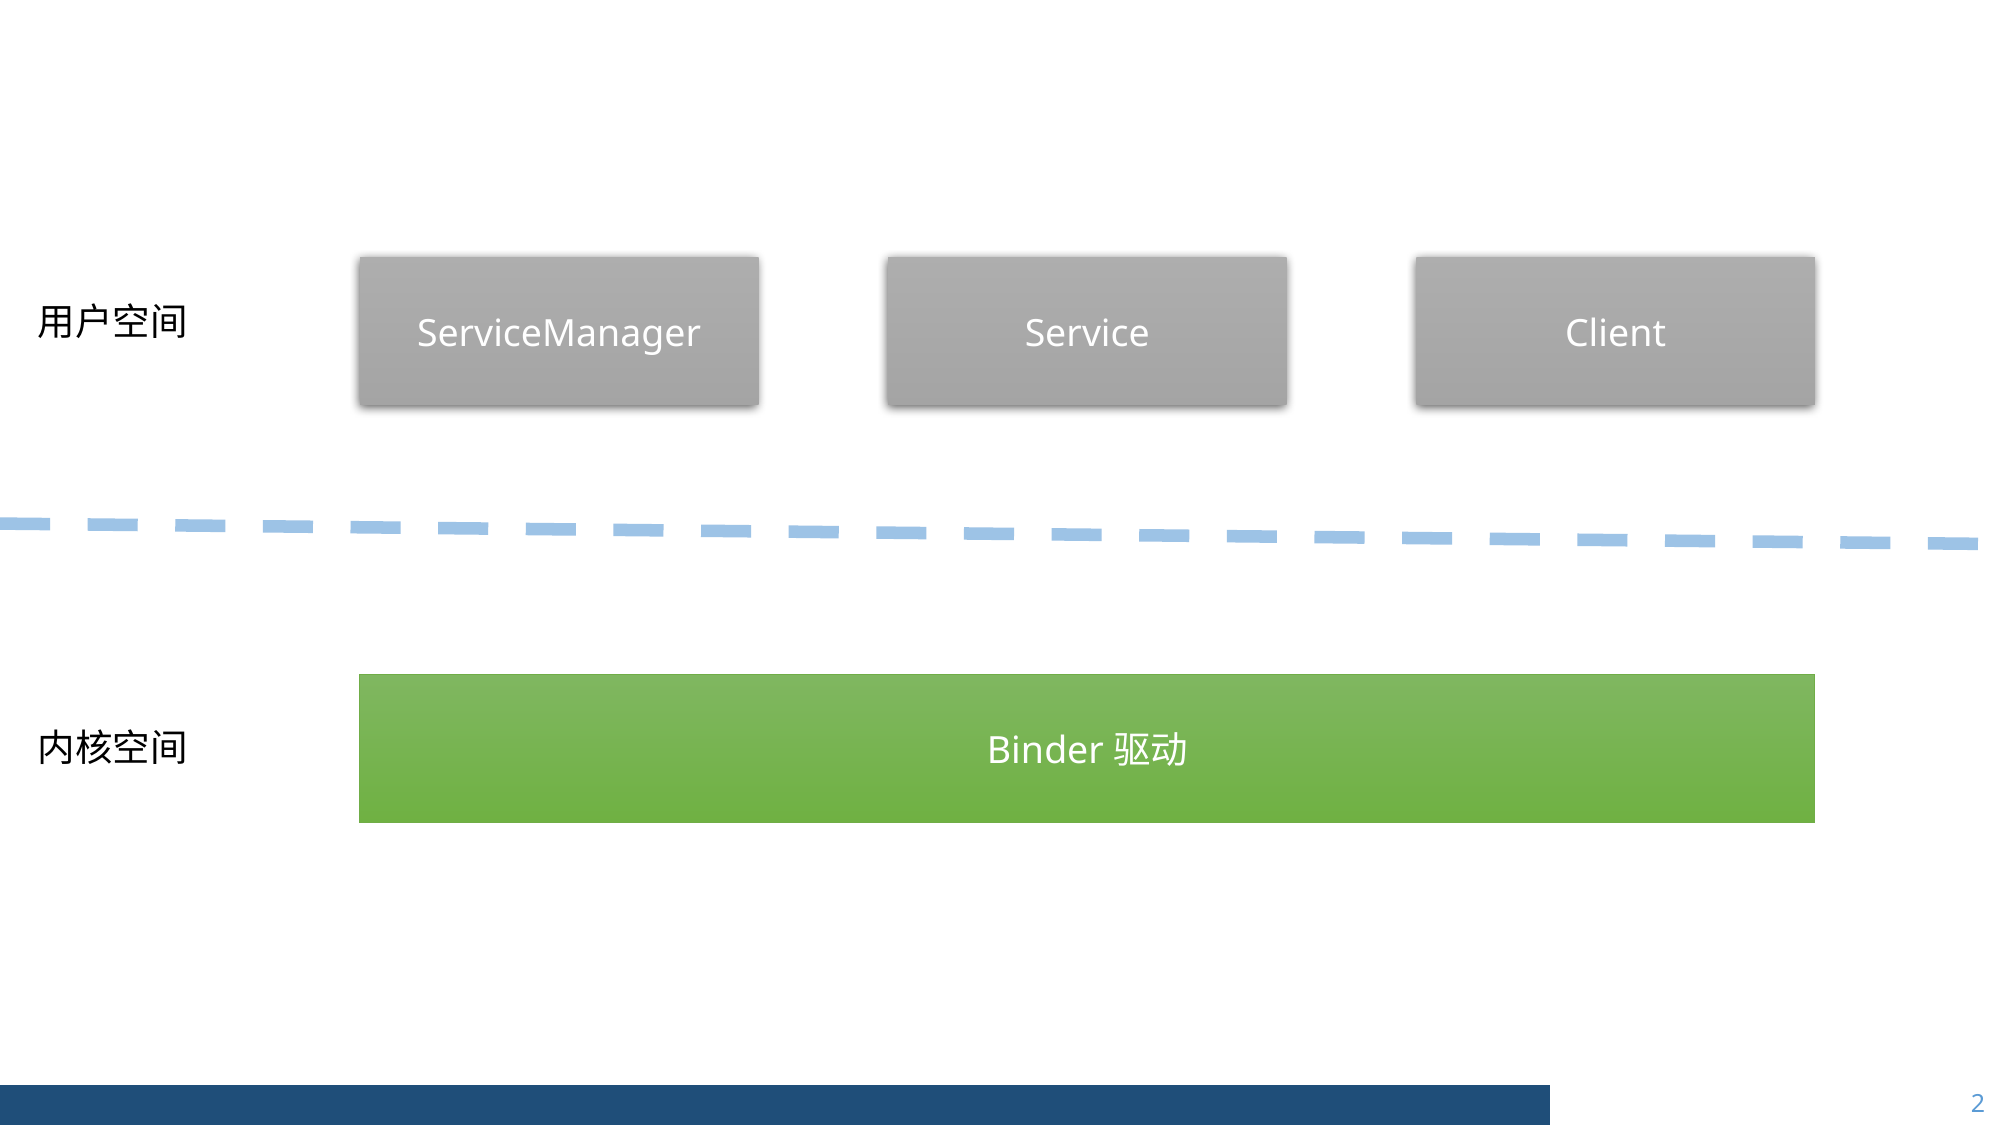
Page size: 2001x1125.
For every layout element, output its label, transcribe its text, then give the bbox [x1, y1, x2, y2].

text_box Client [1416, 257, 1815, 405]
text_box ServiceManager [360, 257, 759, 405]
text_box Service [888, 257, 1287, 405]
text_box 内核空间 [22, 716, 203, 776]
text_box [0, 523, 2000, 544]
text_box 用户空间 [22, 290, 203, 351]
text_box Binder驱动 [359, 674, 1815, 823]
slide_number 2 [1550, 1085, 2000, 1125]
